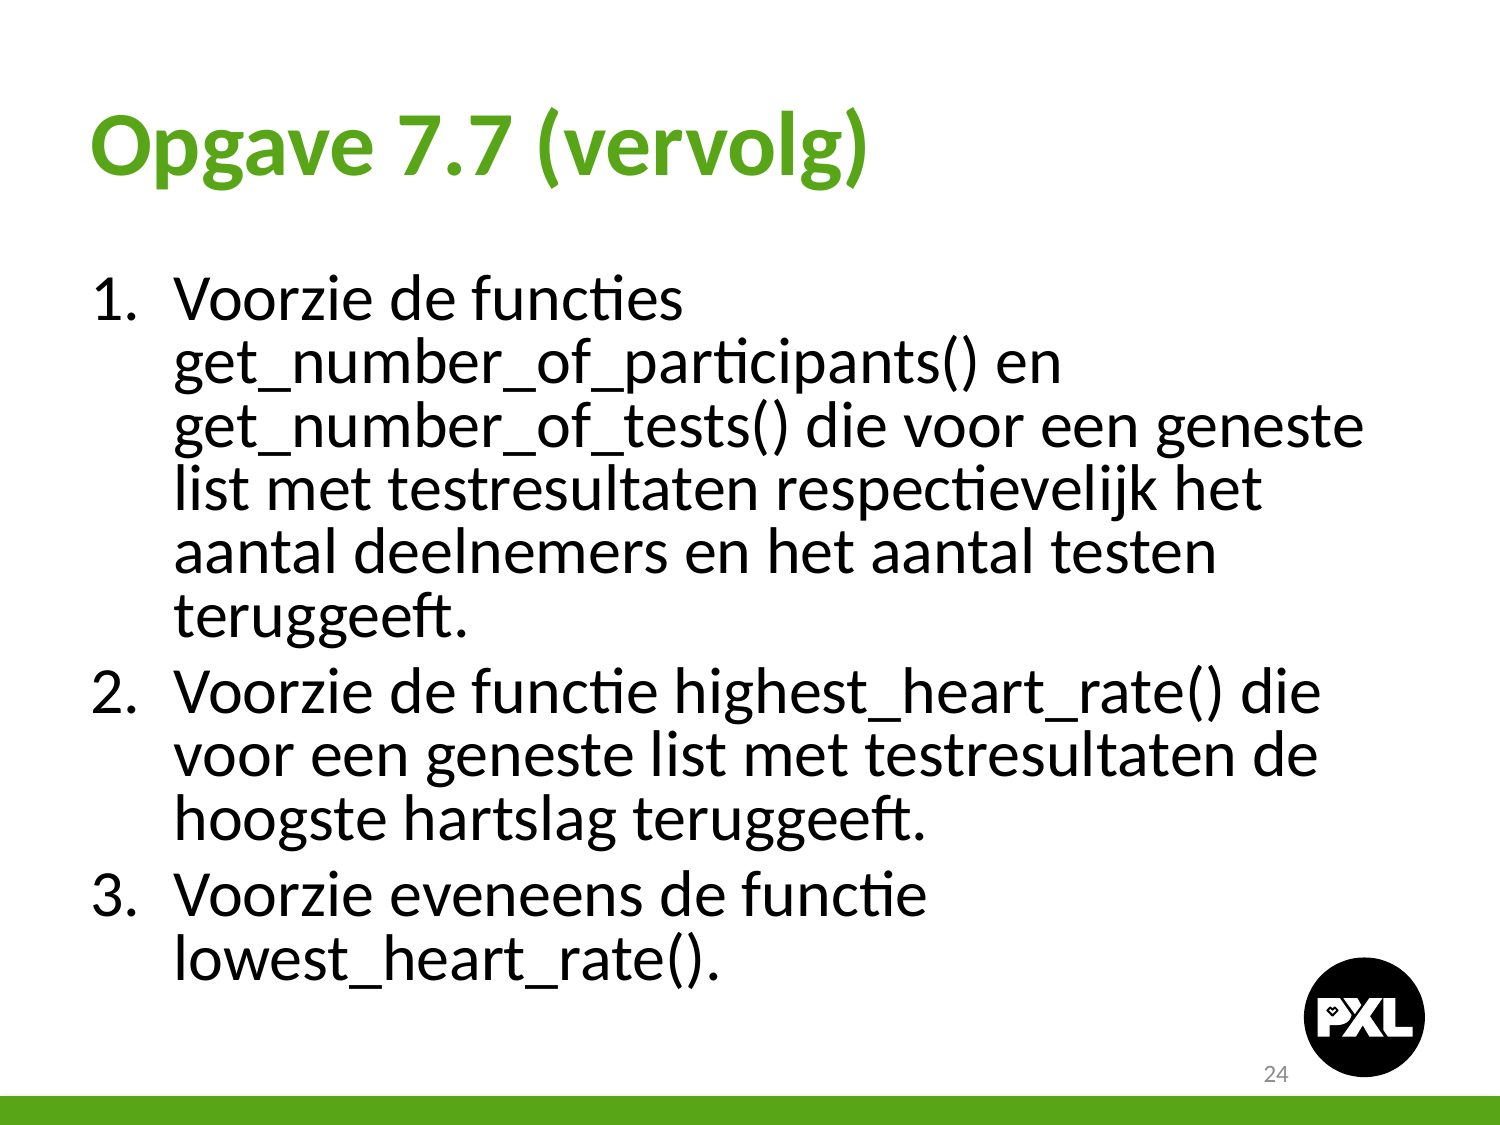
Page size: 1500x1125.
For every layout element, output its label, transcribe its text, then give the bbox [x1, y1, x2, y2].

title Opgave 7.7 (vervolg) [75, 45, 1425, 233]
list Voorzie de functies get_number_of_participants() en get_number_of_tests() die voor een geneste list met testresultaten respectievelijk het aantal deelnemers en het aantal testen teruggeeft. Voorzie de functie highest_heart_rate() die voor een geneste list met testresultaten de hoogste hartslag teruggeeft. Voorzie eveneens de functie lowest_heart_rate(). [75, 262, 1425, 1005]
slide_number 24 [1074, 1042, 1304, 1103]
